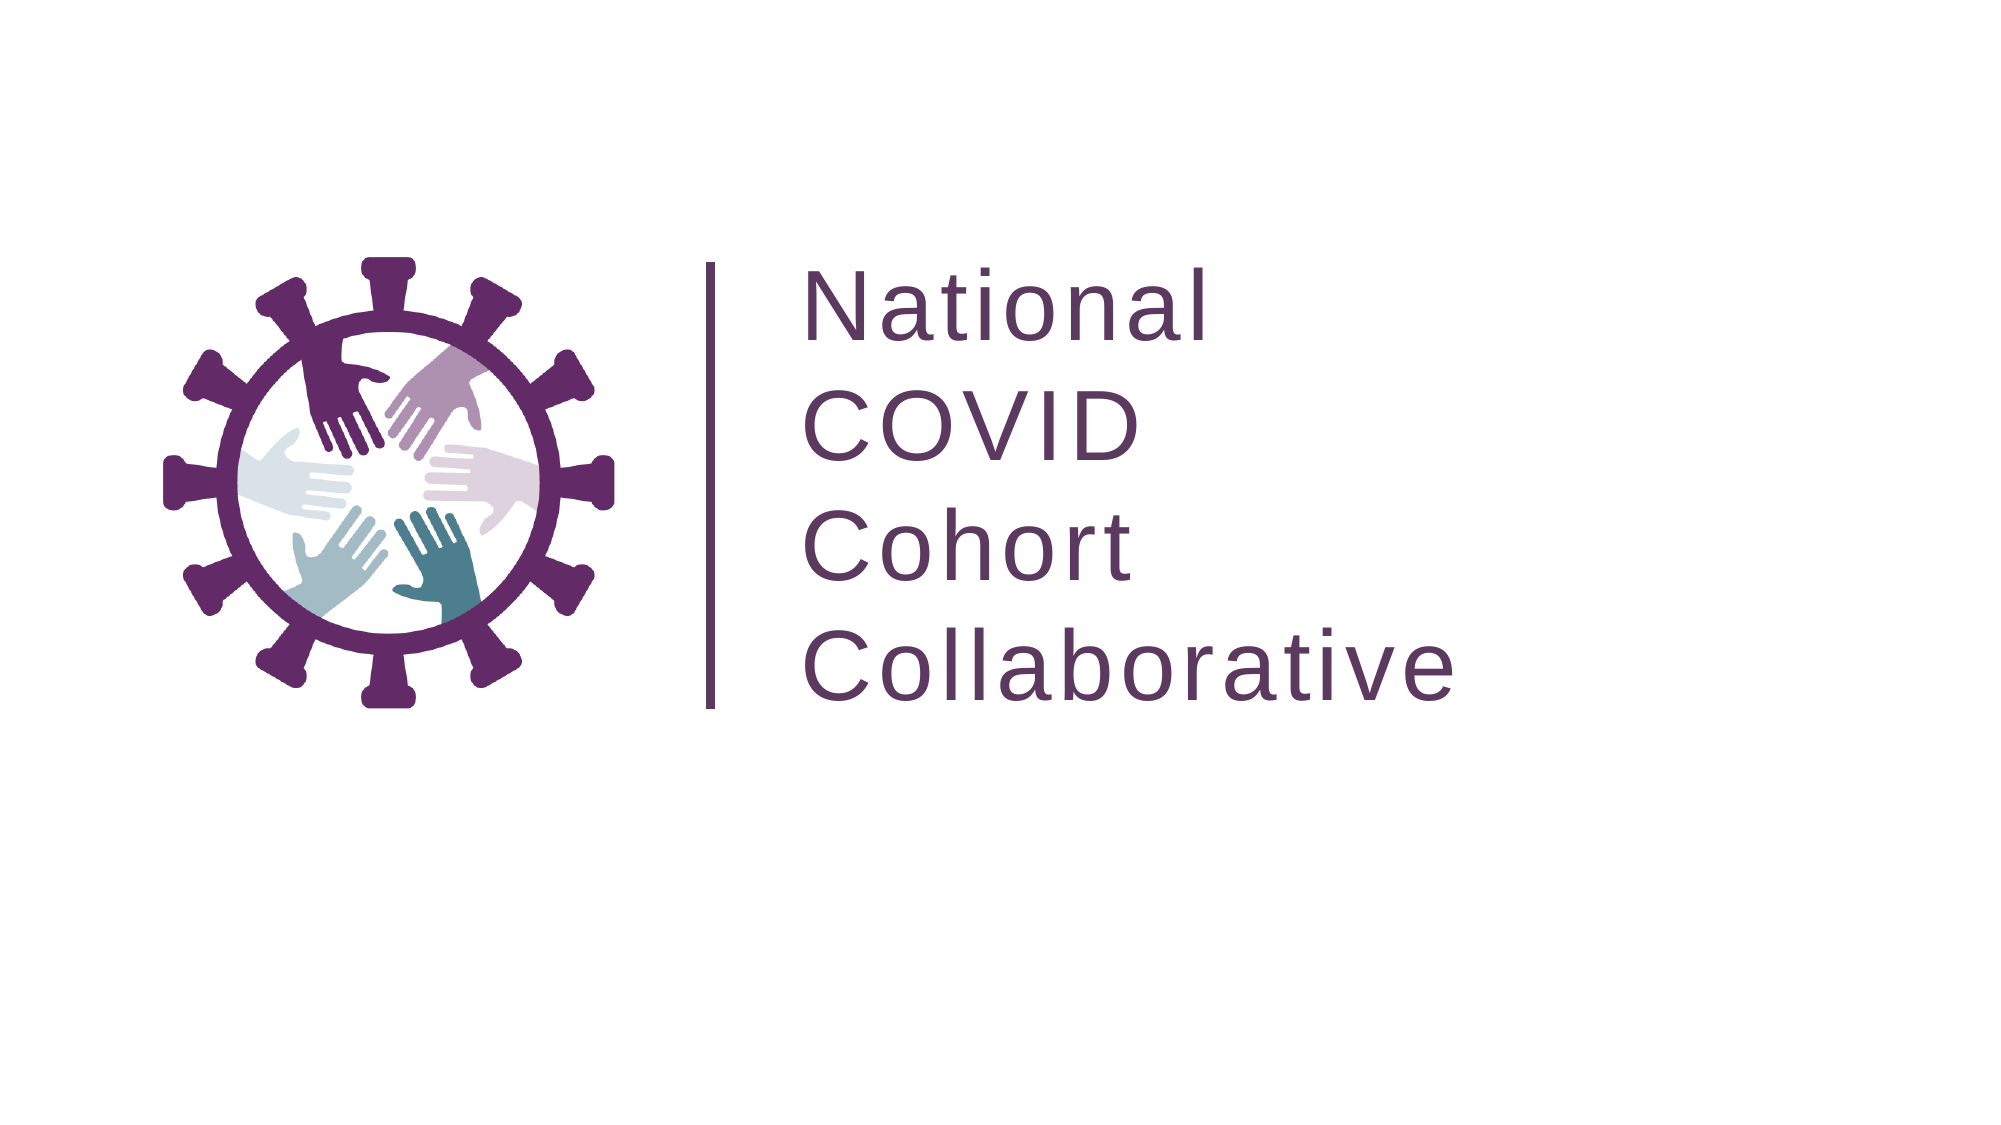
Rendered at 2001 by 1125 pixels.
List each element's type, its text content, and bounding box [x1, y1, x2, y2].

text_box National COVID Cohort Collaborative [785, 233, 1512, 776]
picture [96, 214, 690, 795]
